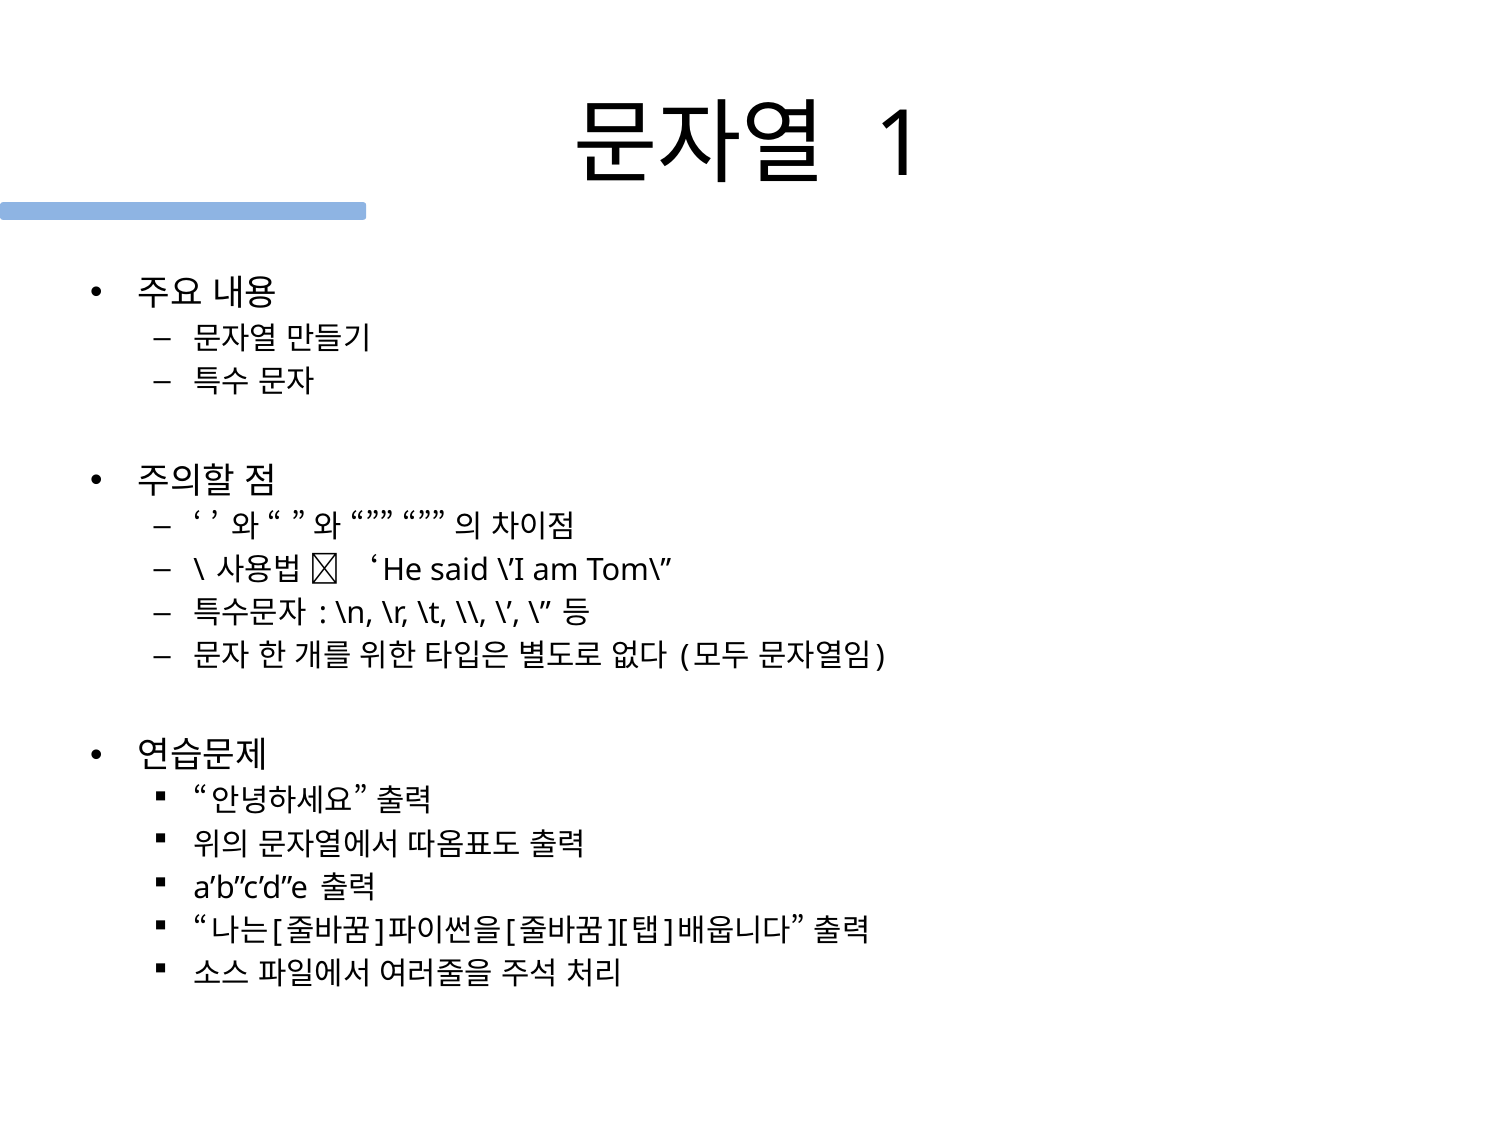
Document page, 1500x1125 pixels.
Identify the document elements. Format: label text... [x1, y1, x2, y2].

text_box [0, 200, 369, 222]
list 주요 내용 문자열 만들기 특수 문자 주의할 점 ‘ ’ 와 “ ” 와 “”” “”” 의 차이점 \ 사용법  ‘He said \’I am Tom\’’ 특수문자 : \n, \r, \t, \\, \’, \” 등 문자 한 개를 위한 타입은 별도로 없다 (모두 문자열임) 연습문제 “안녕하세요” 출력 위의 문자열에서 따옴표도 출력 a’b”c’d”e 출력 “나는[줄바꿈]파이썬을[줄바꿈][탭]배웁니다” 출력 소스 파일에서 여러줄을 주석 처리 [75, 262, 1425, 1005]
title 문자열 1 [75, 45, 1425, 233]
